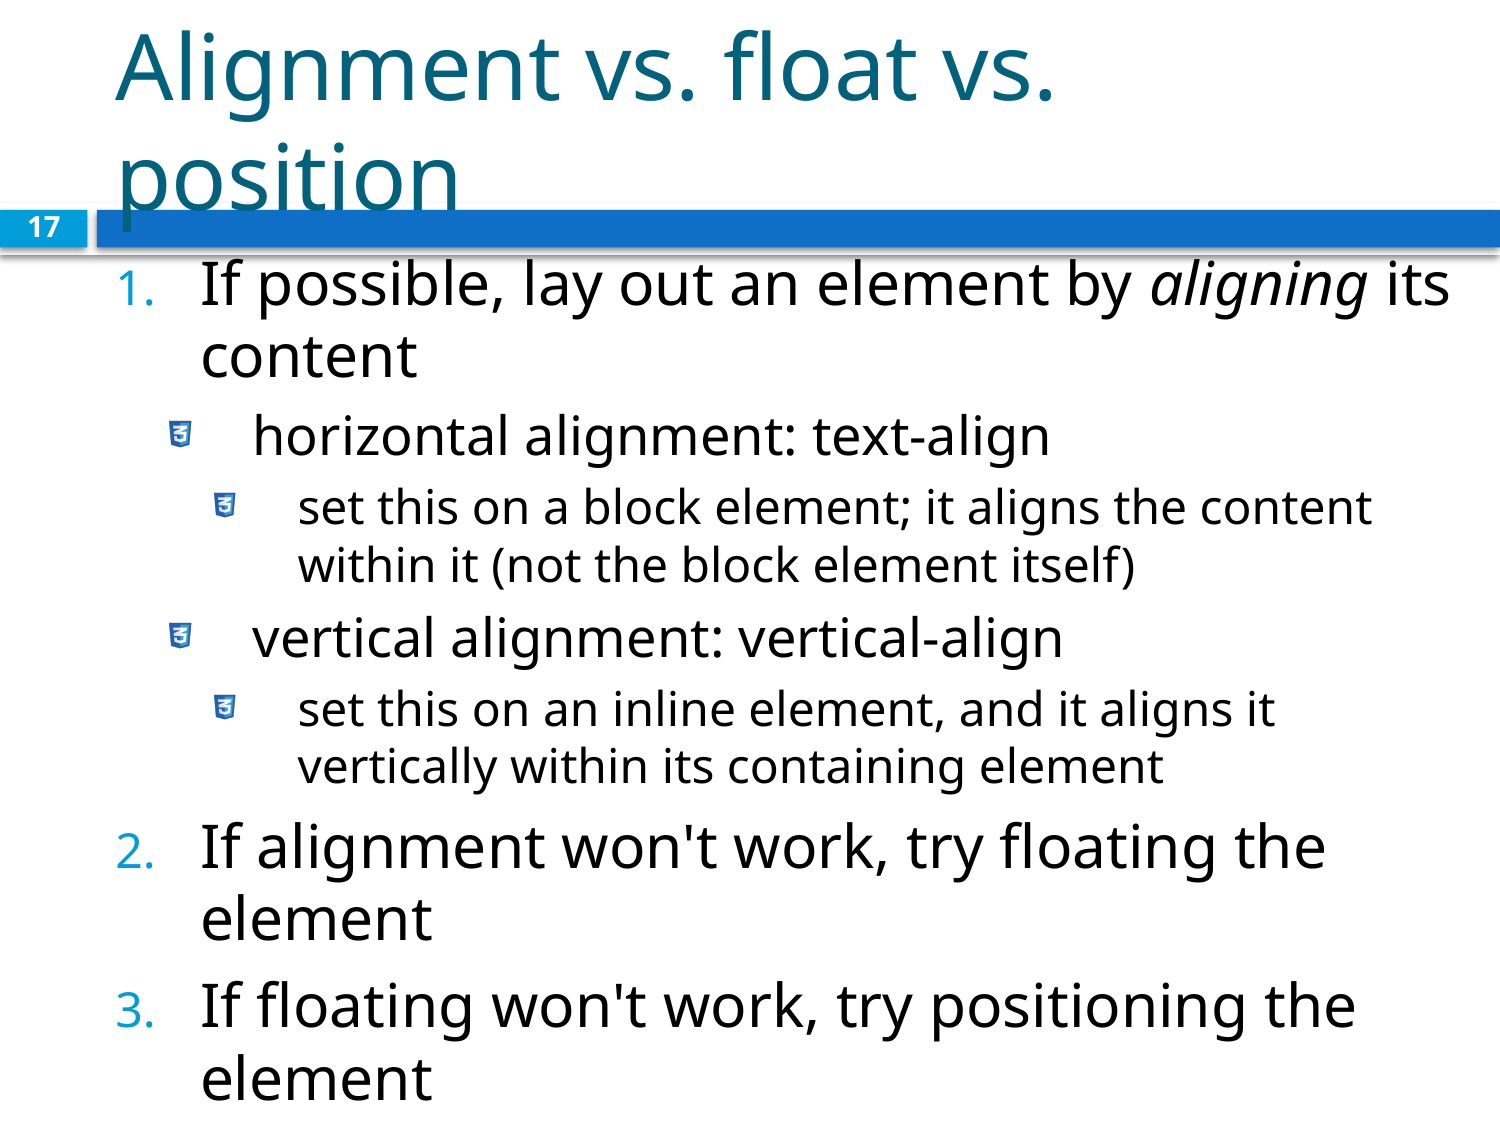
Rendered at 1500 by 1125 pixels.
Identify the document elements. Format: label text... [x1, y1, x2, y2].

picture [213, 694, 236, 720]
title Alignment vs. float vs. position [100, 37, 1439, 201]
picture [213, 492, 236, 518]
picture [168, 622, 192, 649]
list If possible, lay out an element by aligning its content horizontal alignment: text-align set this on a block element; it aligns the content within it (not the block element itself) vertical alignment: vertical-align set this on an inline element, and it aligns it vertically within its containing element If alignment won't work, try floating the element If floating won't work, try positioning the element absolute/fixed positioning are a last resort and should not be overused [100, 237, 1488, 1125]
picture [168, 420, 192, 448]
slide_number 17 [0, 208, 88, 249]
